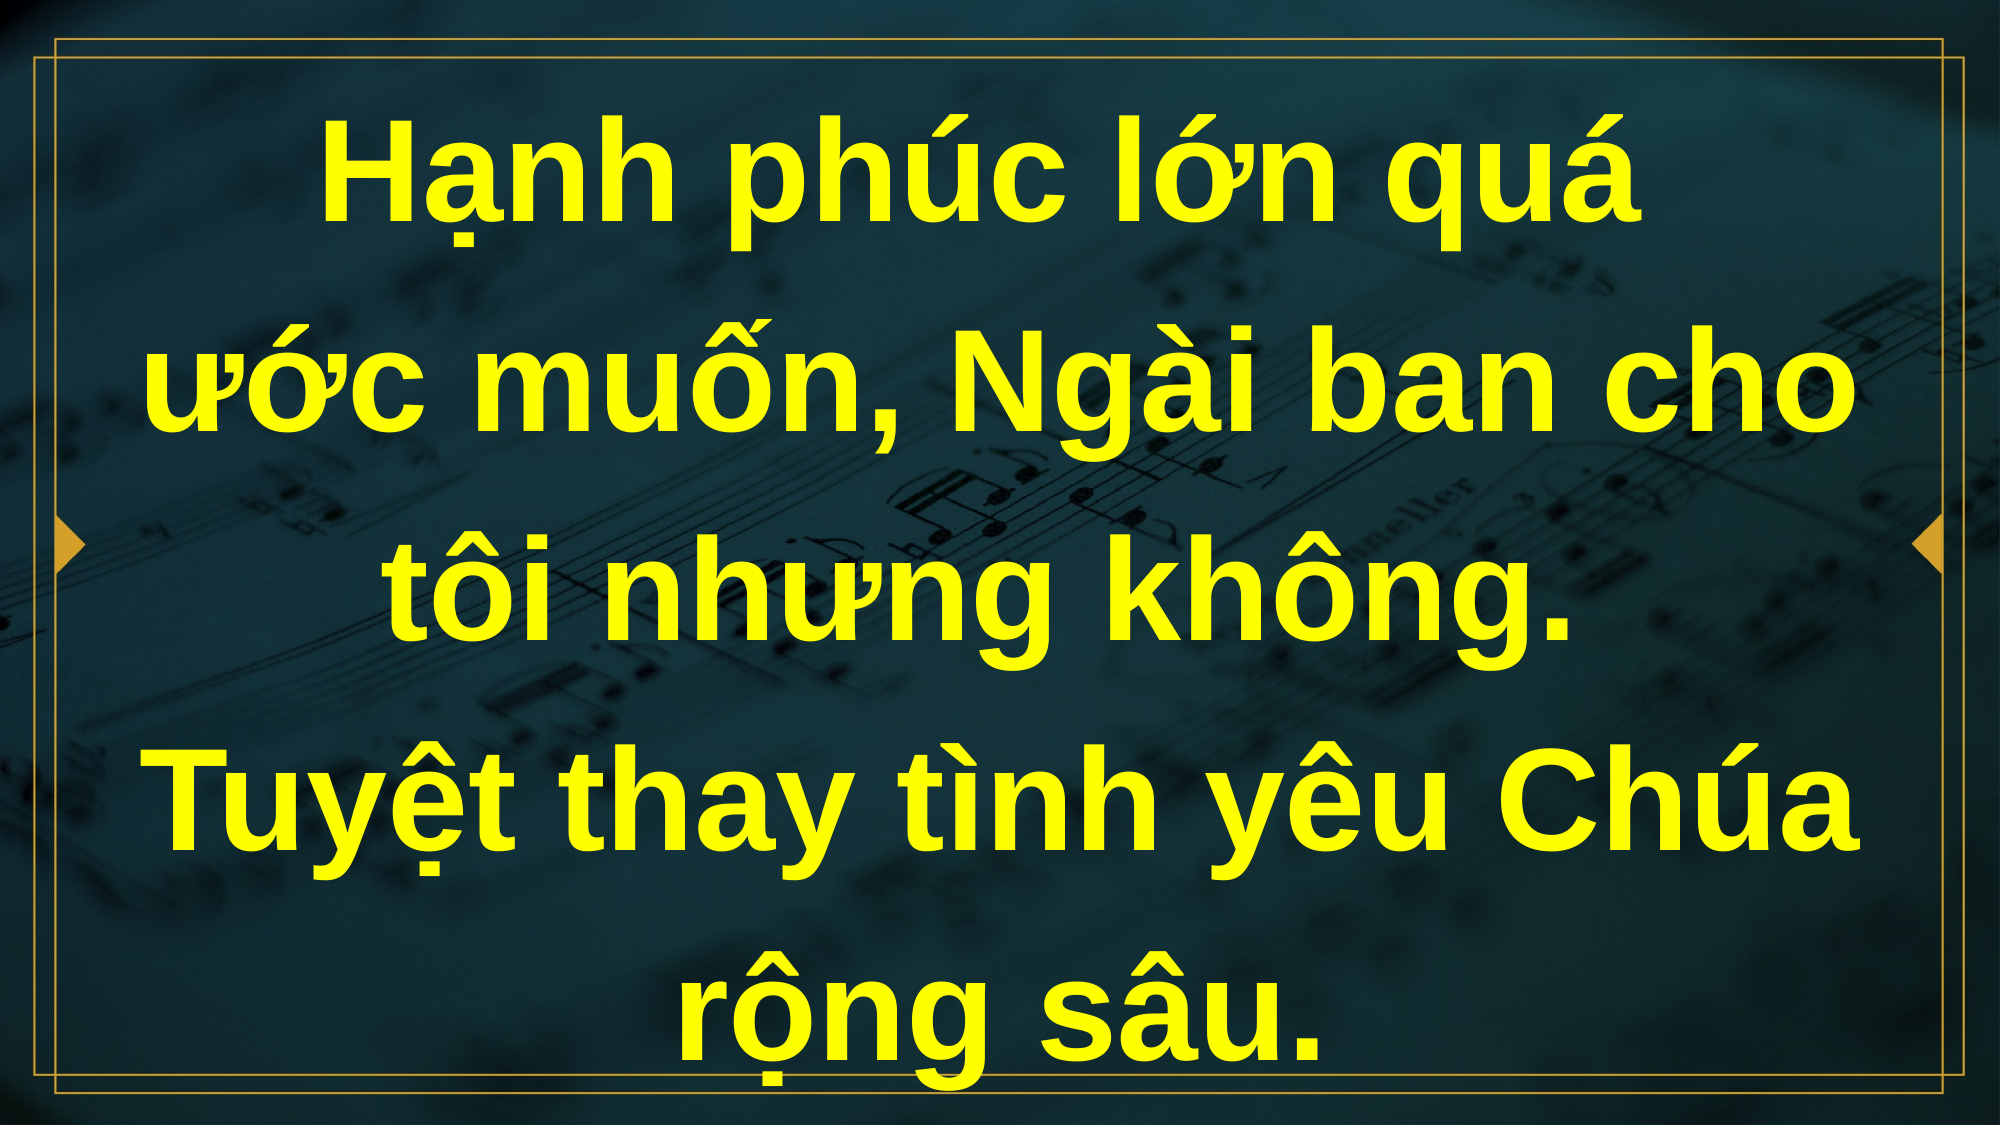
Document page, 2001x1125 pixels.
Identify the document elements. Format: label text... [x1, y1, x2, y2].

picture [0, 0, 2000, 1125]
title Hạnh phúc lớn quá ước muốn, Ngài ban cho tôi nhưng không. Tuyệt thay tình yêu Chúa rộng sâu. [55, 53, 1945, 1077]
